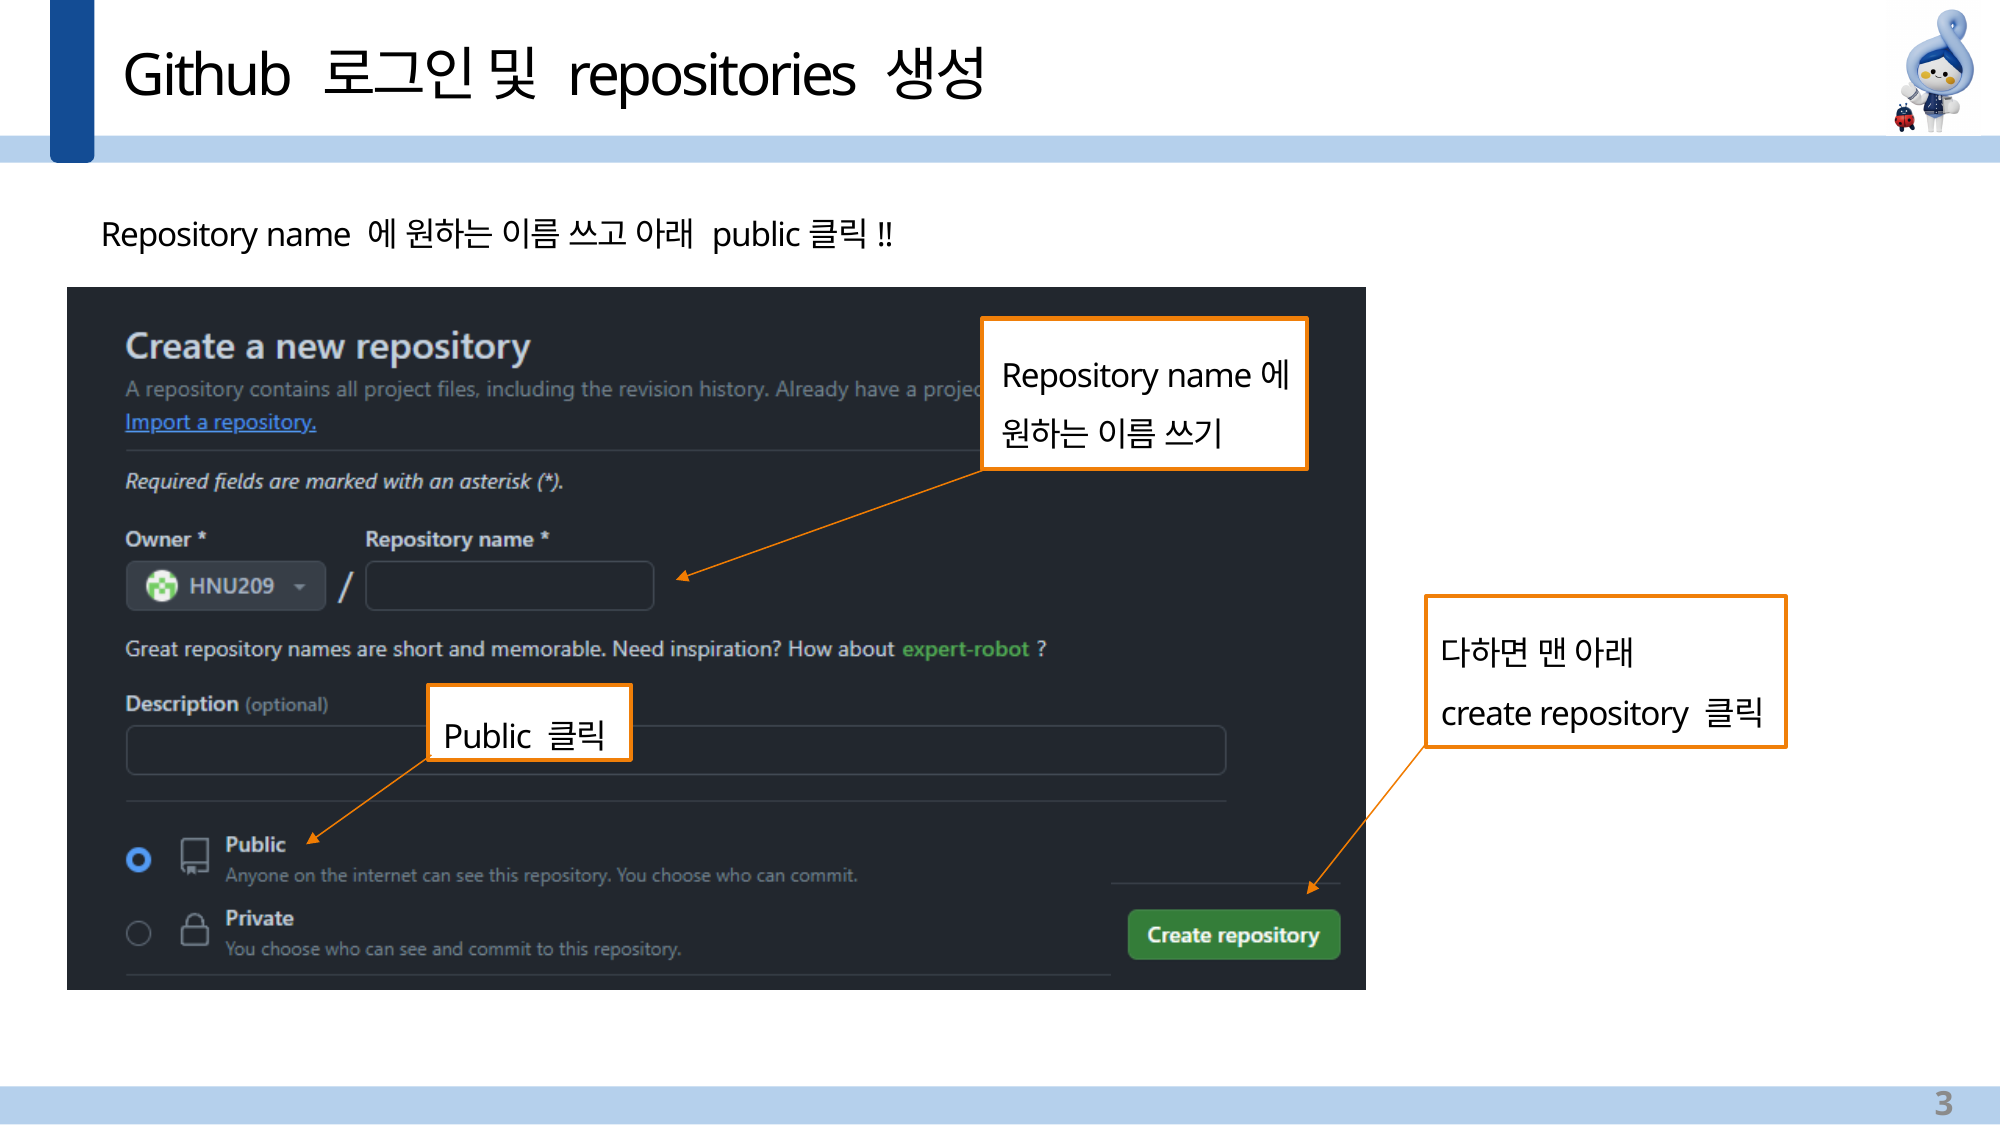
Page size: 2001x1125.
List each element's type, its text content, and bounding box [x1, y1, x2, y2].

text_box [675, 468, 987, 581]
picture [1886, 0, 1981, 136]
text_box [305, 754, 432, 845]
slide_number 3 [1870, 1074, 1969, 1125]
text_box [1425, 596, 1786, 748]
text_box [428, 684, 632, 761]
text_box Github 로그인 및 repositories 생성 [107, 0, 1859, 155]
picture [67, 287, 1367, 990]
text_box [1306, 741, 1428, 895]
text_box Repository name 에 원하는 이름 쓰고 아래 public클릭!! [84, 185, 1091, 257]
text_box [981, 318, 1312, 470]
